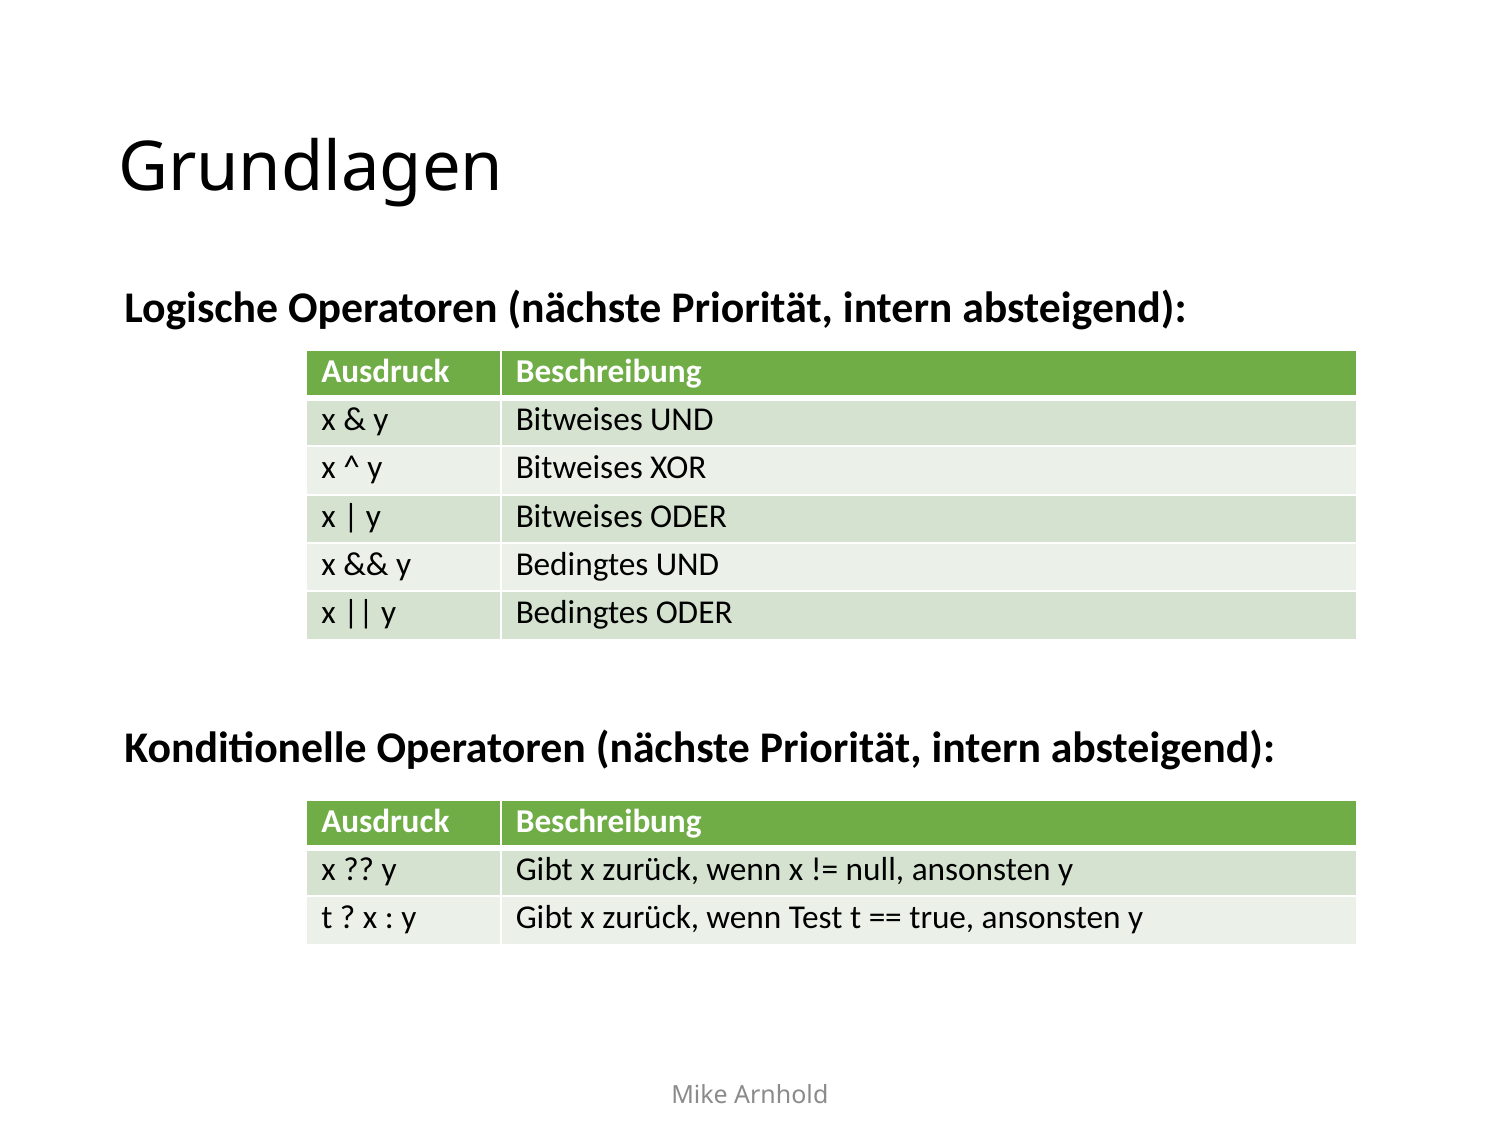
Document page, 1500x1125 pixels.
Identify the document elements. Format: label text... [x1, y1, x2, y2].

table_header Beschreibung [502, 351, 1356, 395]
table_header Ausdruck [307, 801, 500, 845]
table_cell x | y [307, 496, 500, 542]
footer Mike Arnhold [496, 1072, 1004, 1119]
table_cell x & y [307, 401, 500, 445]
table_cell Bedingtes UND [502, 544, 1356, 590]
title Grundlagen [103, 59, 1397, 278]
table_cell x || y [307, 592, 500, 639]
table_cell x ?? y [307, 851, 500, 895]
table_cell Gibt x zurück, wenn Test t == true, ansonsten y [502, 897, 1356, 944]
table_cell Bitweises UND [502, 401, 1356, 445]
table_cell x ^ y [307, 447, 500, 494]
table_cell Bitweises XOR [502, 447, 1356, 494]
table_header Beschreibung [502, 801, 1356, 845]
table_cell x && y [307, 544, 500, 590]
table_cell t ? x : y [307, 897, 500, 944]
list Logische Operatoren (nächste Priorität, intern absteigend): Konditionelle Operatoren (nächste Priorität, intern absteigend): [109, 277, 1480, 1125]
table_cell Bitweises ODER [502, 496, 1356, 542]
table_cell Gibt x zurück, wenn x != null, ansonsten y [502, 851, 1356, 895]
table_cell Bedingtes ODER [502, 592, 1356, 639]
table_header Ausdruck [307, 351, 500, 395]
